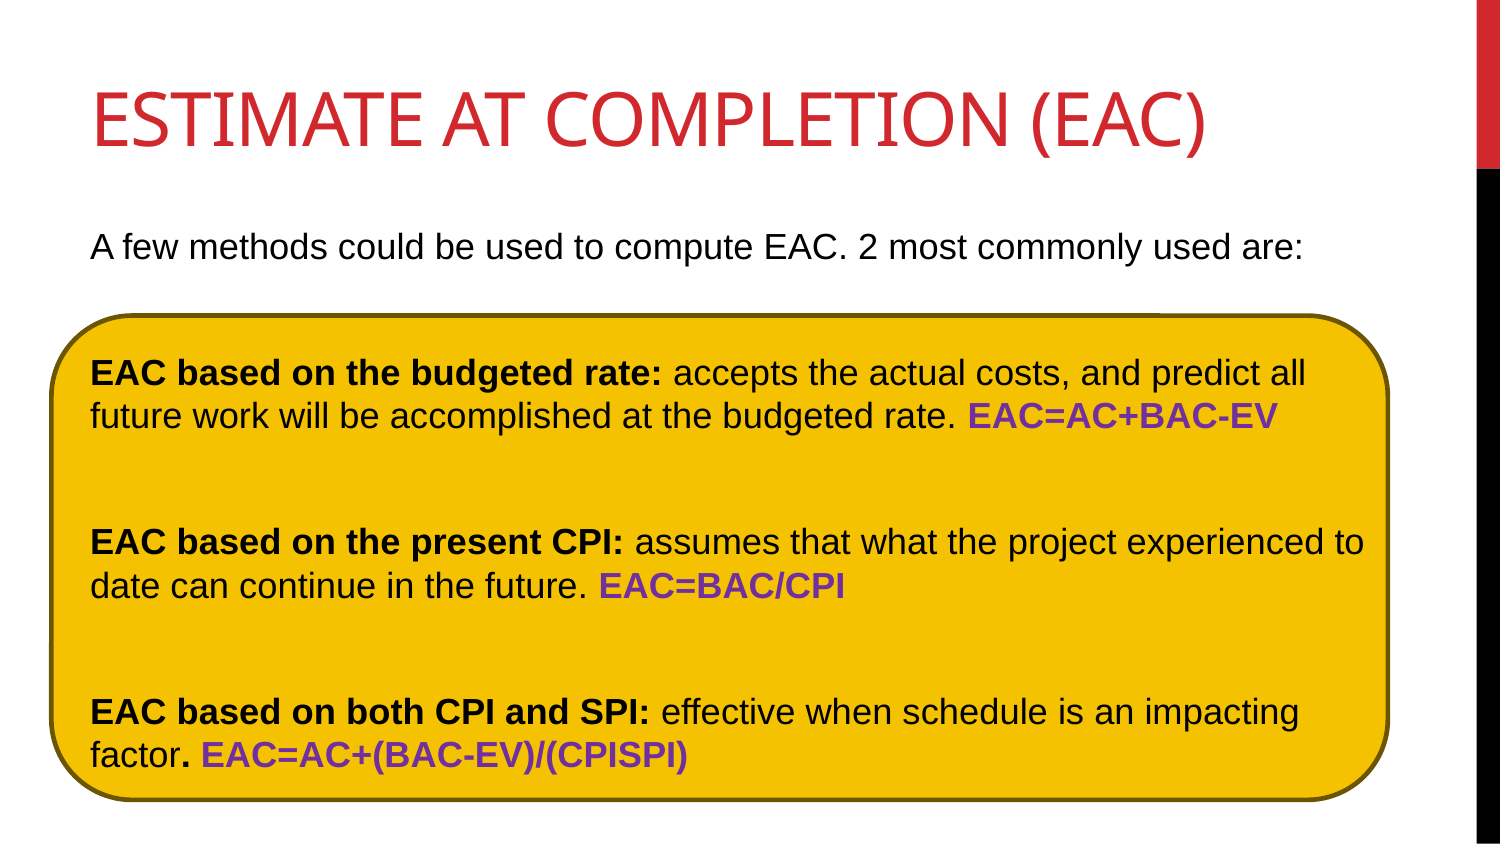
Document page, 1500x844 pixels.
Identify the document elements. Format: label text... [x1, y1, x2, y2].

text_box [48, 313, 1391, 803]
title Estimate at completion (EAC) [75, 0, 1365, 169]
